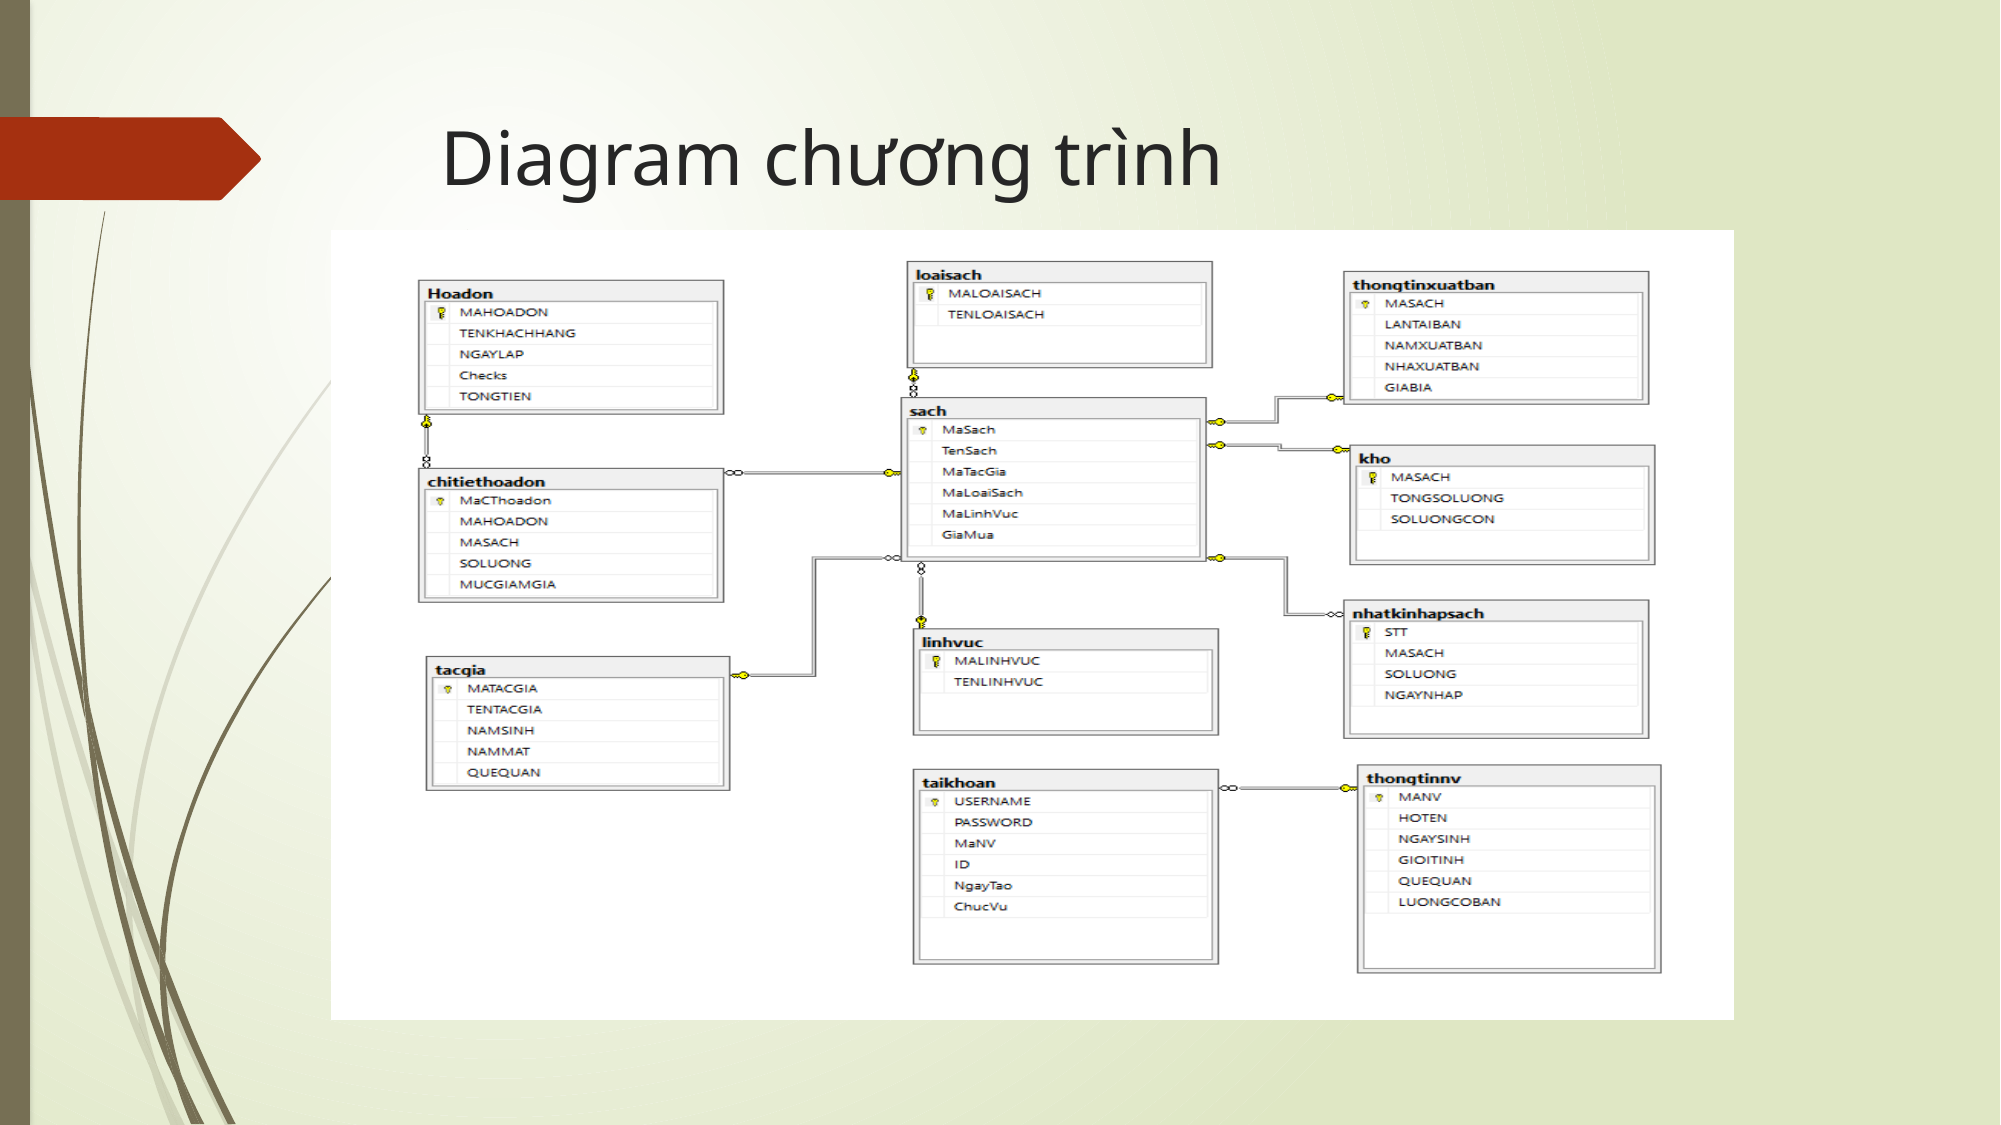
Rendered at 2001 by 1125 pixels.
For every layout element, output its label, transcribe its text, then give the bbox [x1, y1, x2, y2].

title Diagram chương trình [425, 102, 1542, 209]
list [331, 230, 1734, 1020]
